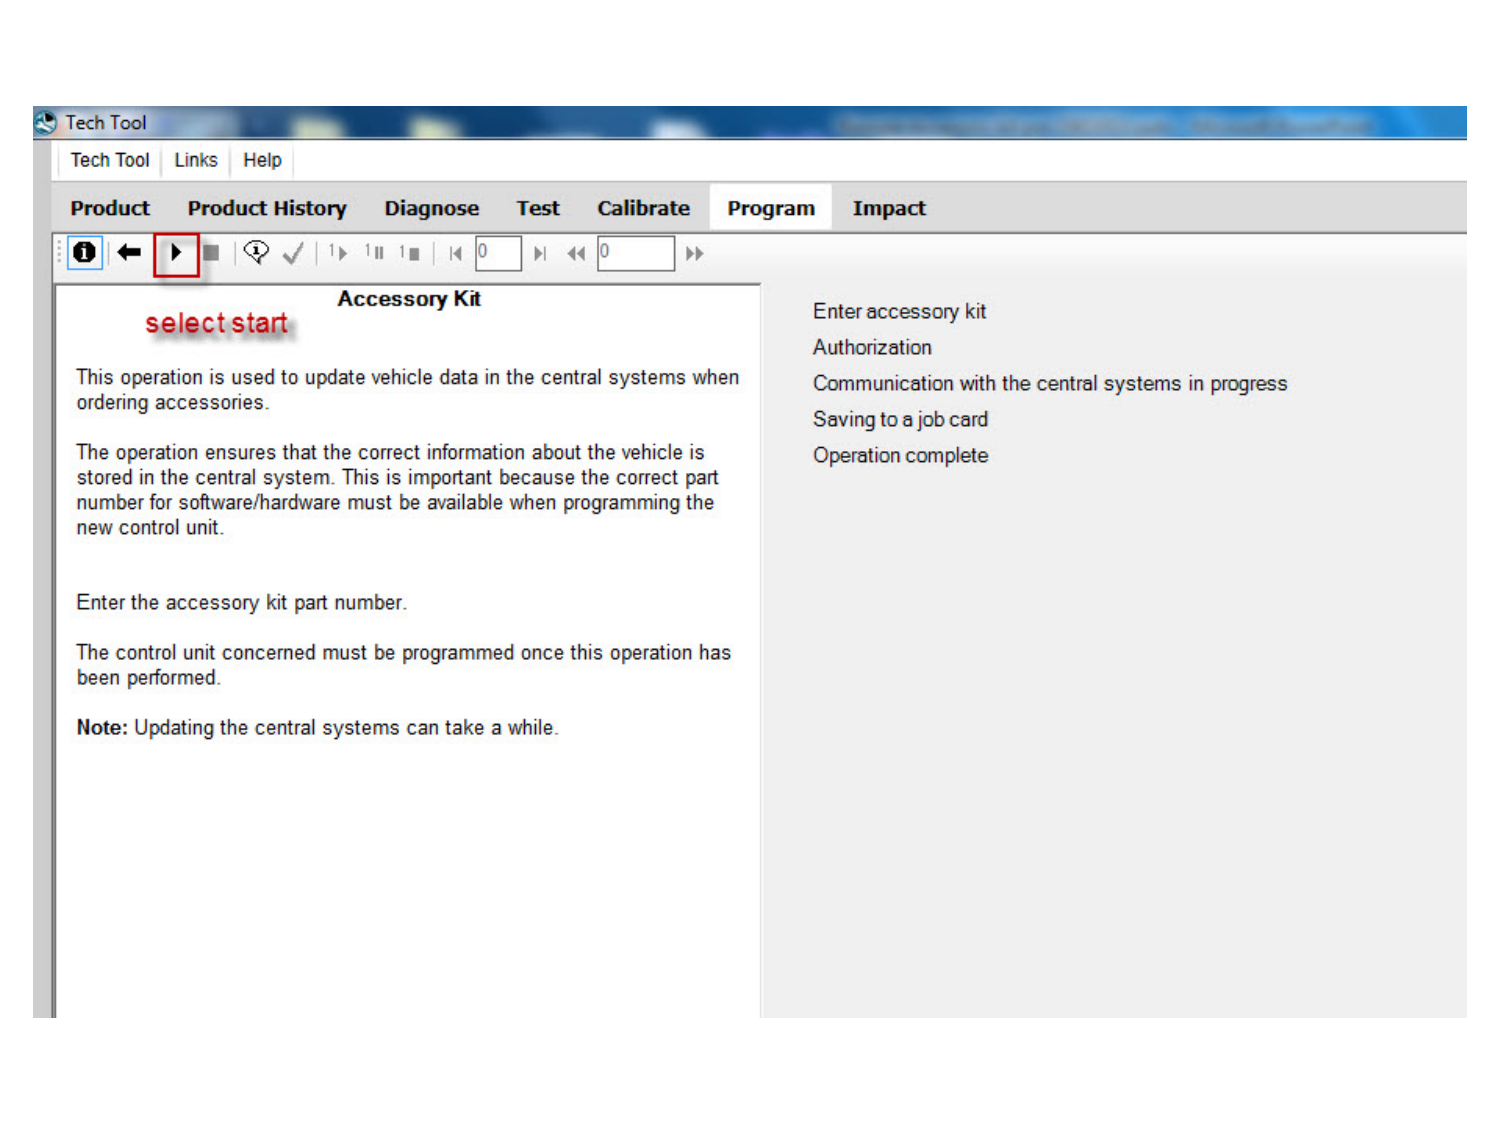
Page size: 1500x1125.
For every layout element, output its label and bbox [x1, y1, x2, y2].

picture [33, 106, 1467, 1019]
